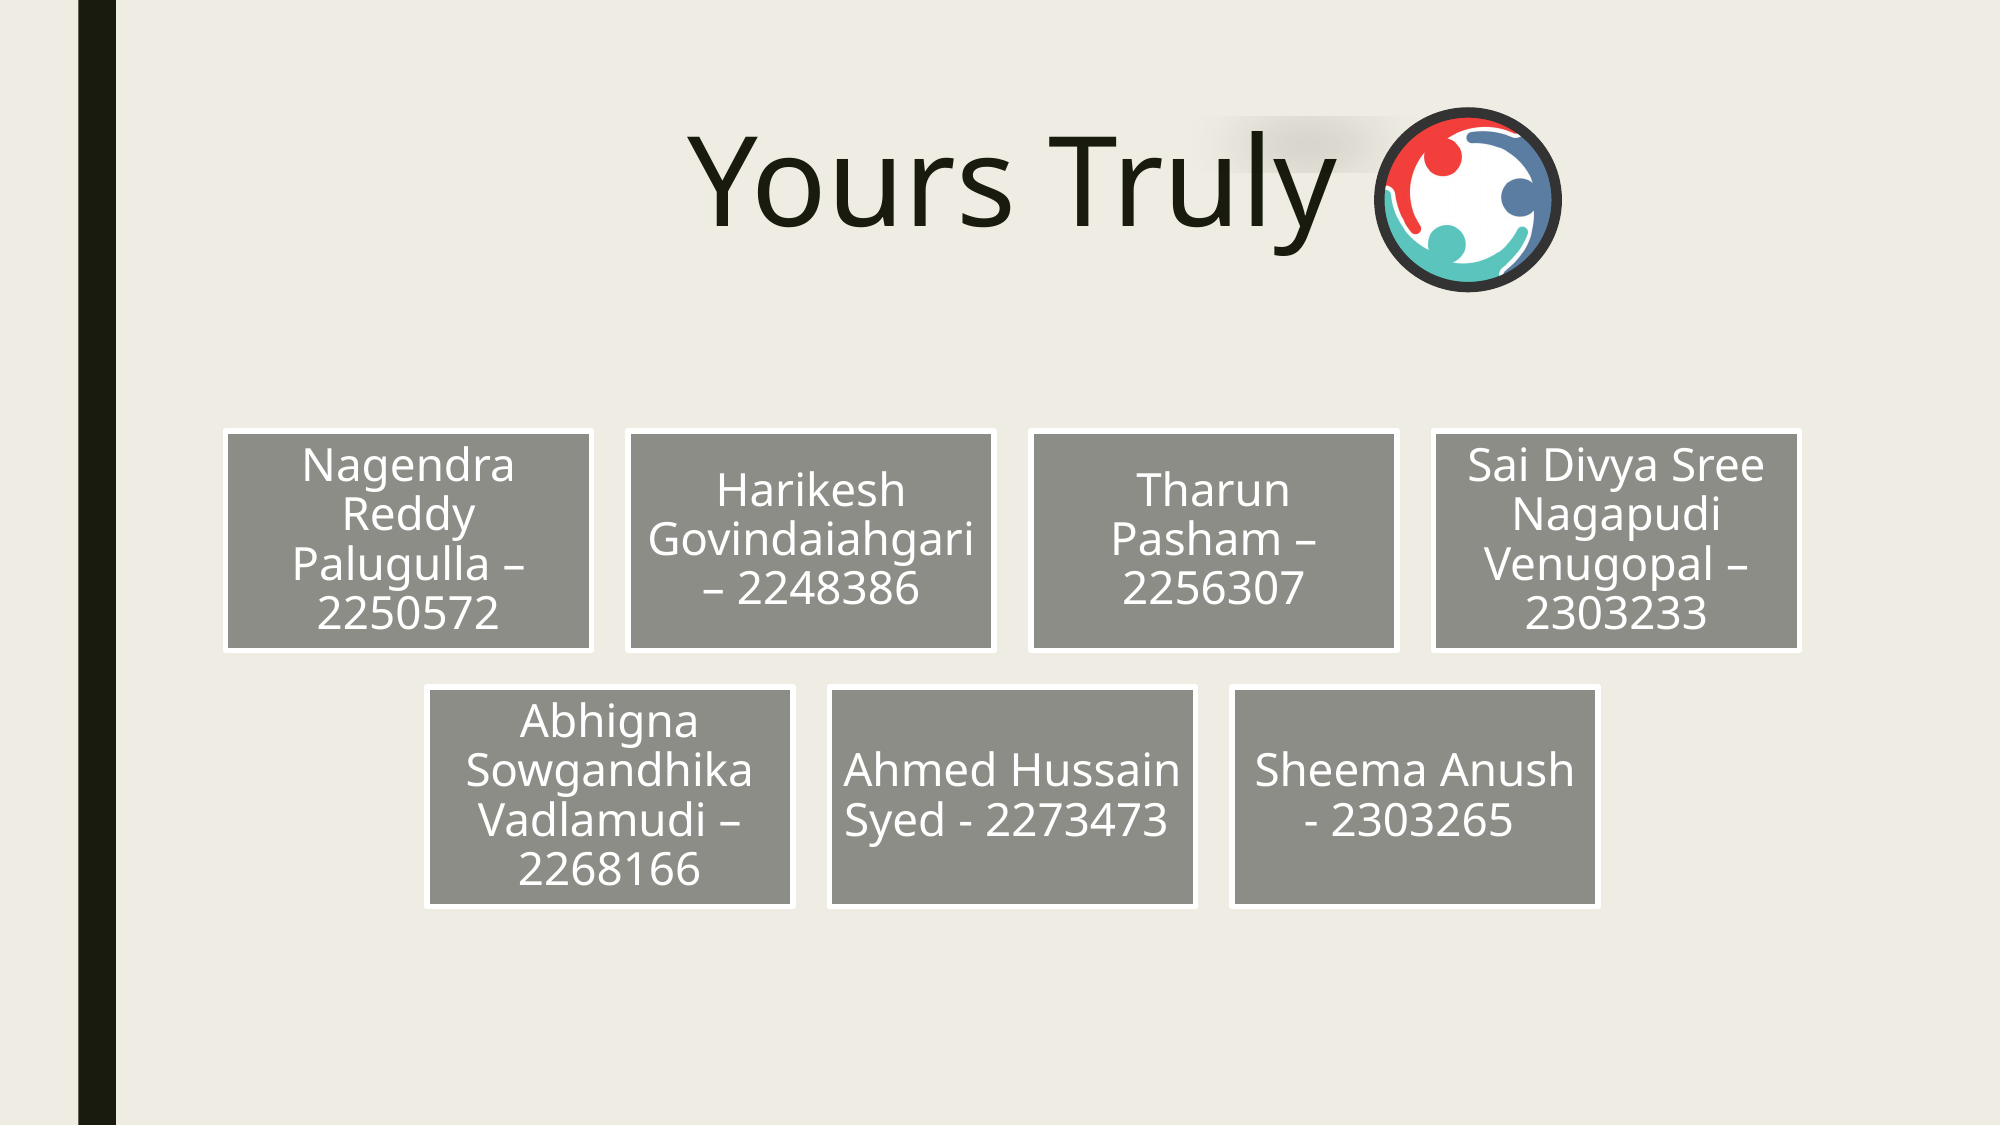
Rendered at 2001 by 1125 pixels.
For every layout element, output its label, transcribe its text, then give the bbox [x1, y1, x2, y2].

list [224, 374, 1800, 963]
picture [1379, 112, 1557, 288]
title Yours Truly [225, 112, 1800, 357]
